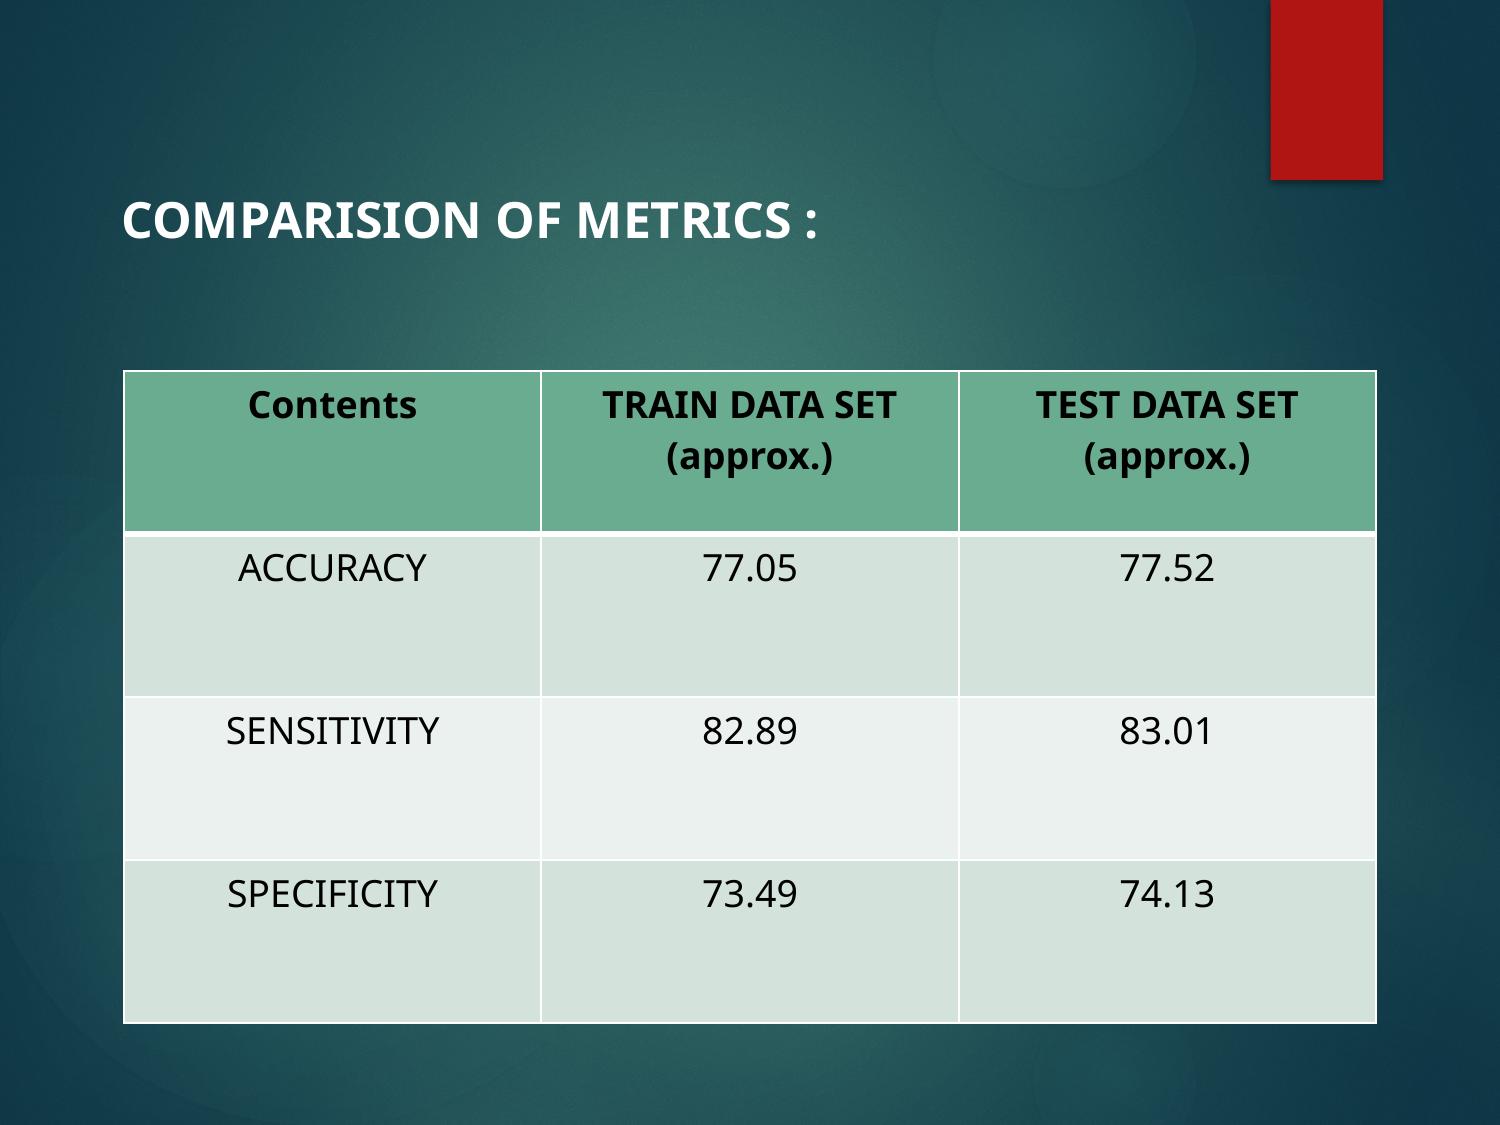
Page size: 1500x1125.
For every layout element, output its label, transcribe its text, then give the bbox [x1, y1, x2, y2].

table_cell ACCURACY [125, 537, 540, 696]
table_cell SPECIFICITY [125, 861, 540, 1022]
table_cell 82.89 [542, 698, 958, 859]
table_cell 77.52 [960, 537, 1375, 696]
table_header TRAIN DATA SET (approx.) [542, 372, 958, 531]
table_cell 83.01 [960, 698, 1375, 859]
table_header TEST DATA SET (approx.) [960, 372, 1375, 531]
table_header Contents [125, 372, 540, 531]
table_cell 77.05 [542, 537, 958, 696]
table_cell 74.13 [960, 861, 1375, 1022]
text_box COMPARISION OF METRICS : [106, 181, 834, 257]
table_cell SENSITIVITY [125, 698, 540, 859]
table_cell 73.49 [542, 861, 958, 1022]
